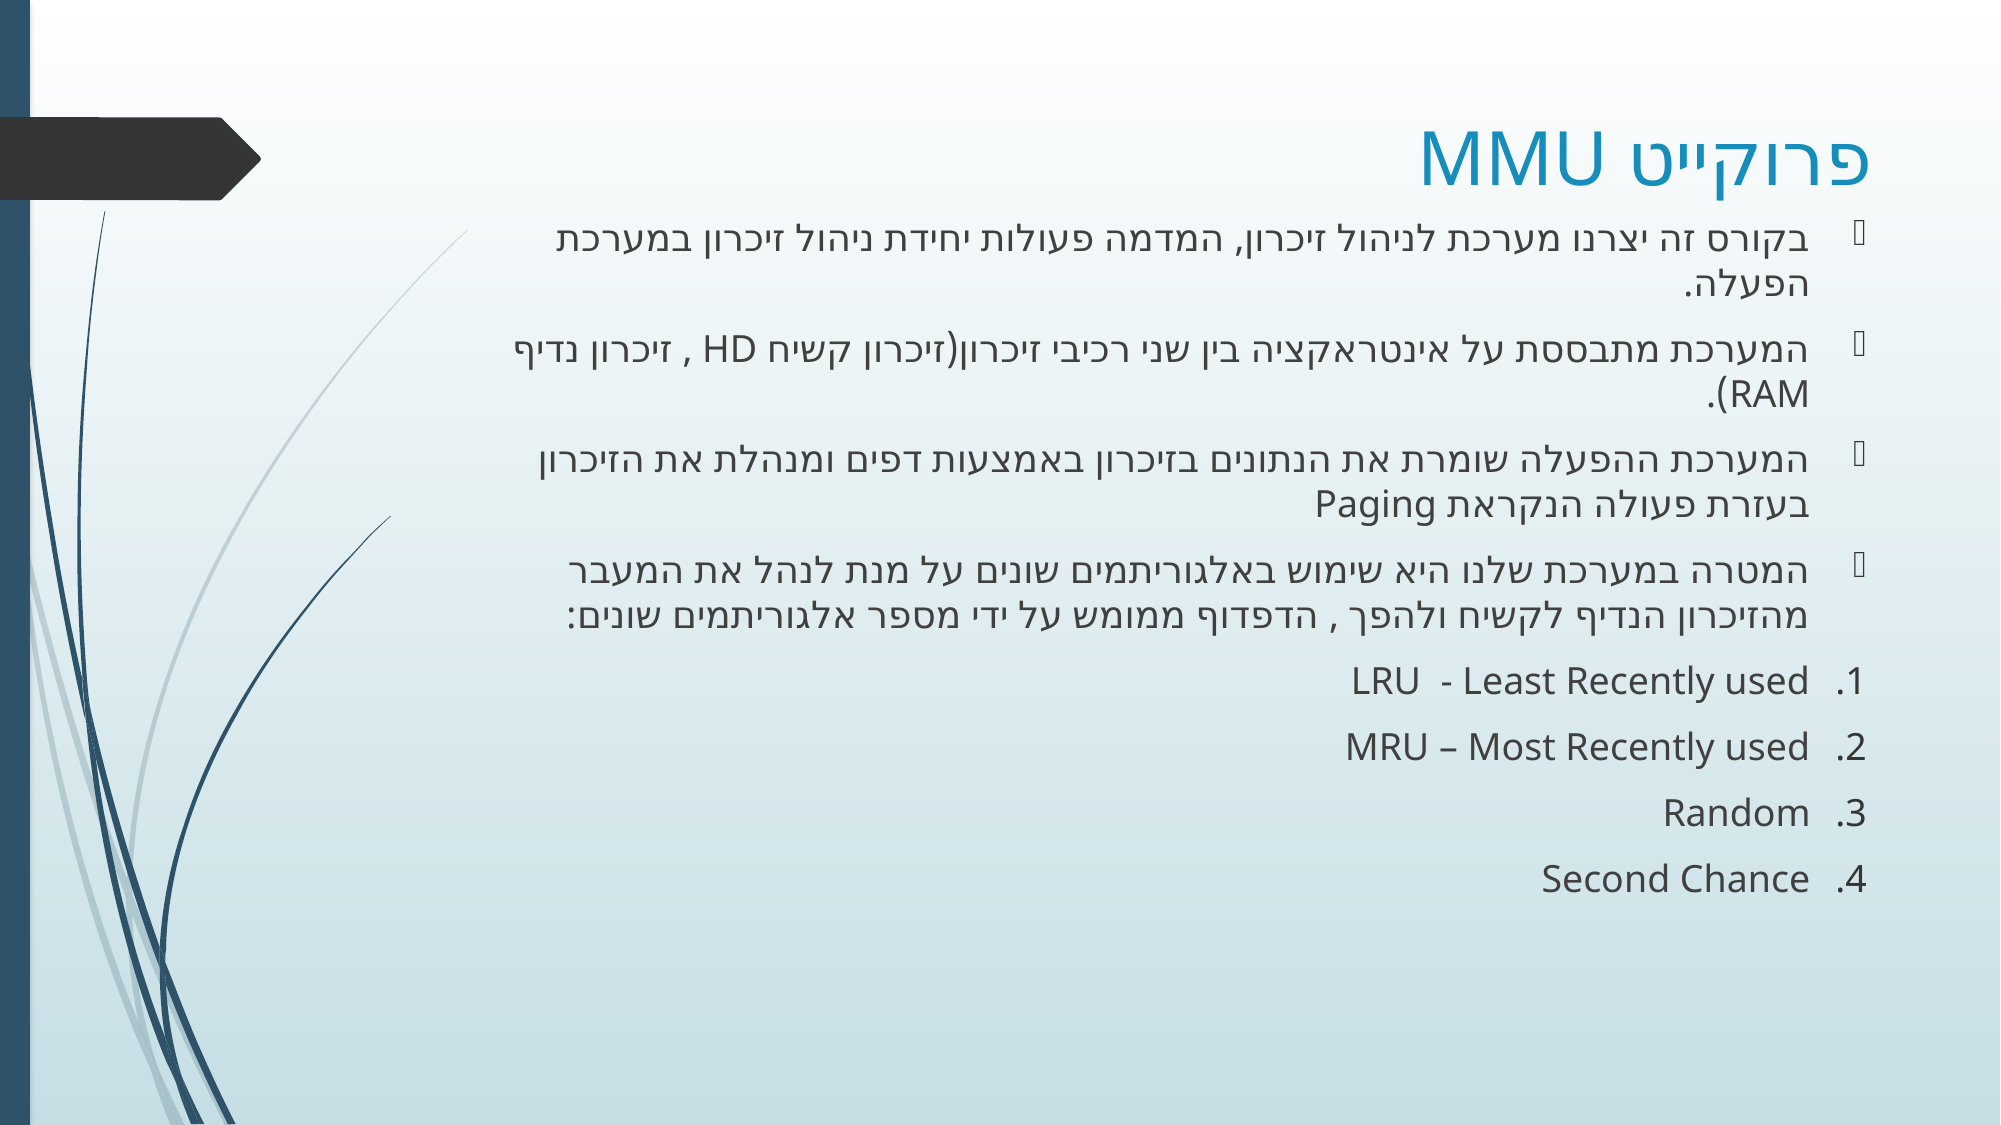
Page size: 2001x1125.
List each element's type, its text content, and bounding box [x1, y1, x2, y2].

list בקורס זה יצרנו מערכת לניהול זיכרון, המדמה פעולות יחידת ניהול זיכרון במערכת הפעלה. המערכת מתבססת על אינטראקציה בין שני רכיבי זיכרון(זיכרון קשיח HD , זיכרון נדיף RAM). המערכת ההפעלה שומרת את הנתונים בזיכרון באמצעות דפים ומנהלת את הזיכרון בעזרת פעולה הנקראת Paging המטרה במערכת שלנו היא שימוש באלגוריתמים שונים על מנת לנהל את המעבר מהזיכרון הנדיף לקשיח ולהפך , הדפדוף ממומש על ידי מספר אלגוריתמים שונים: LRU - Least Recently used MRU – Most Recently used Random Second Chance [419, 206, 1882, 971]
title פרוקייט MMU [425, 102, 1888, 313]
